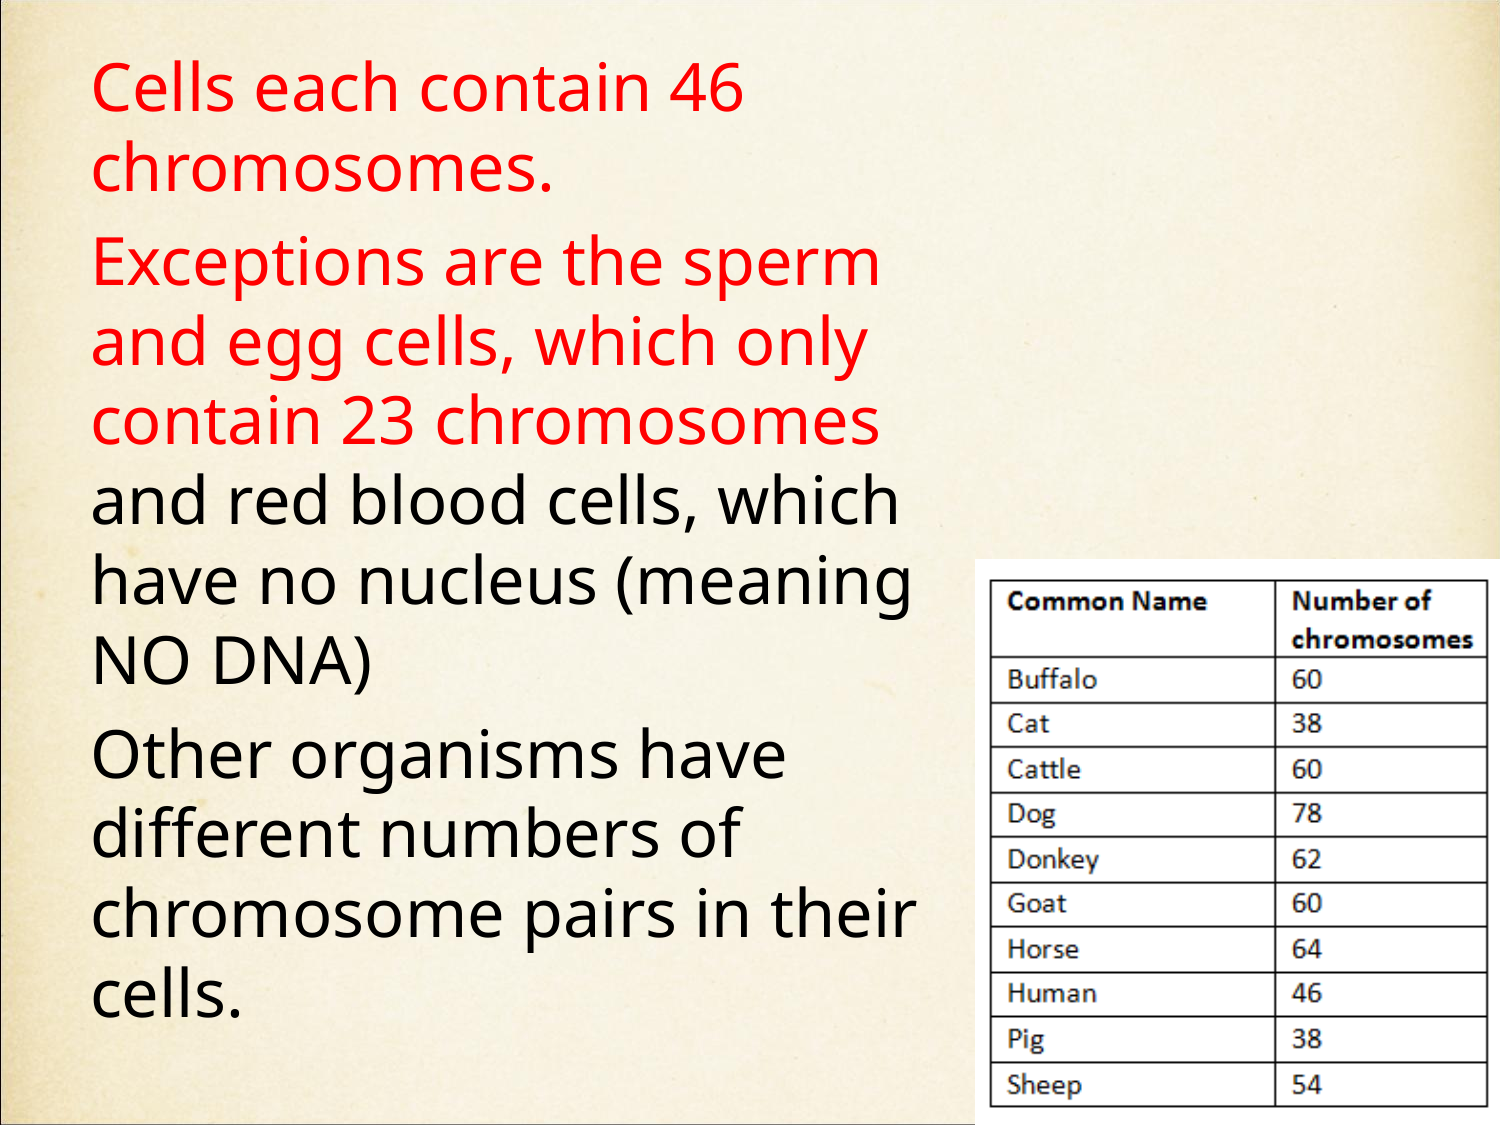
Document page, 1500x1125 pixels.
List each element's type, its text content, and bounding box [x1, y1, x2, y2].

list Cells each contain 46 chromosomes. Exceptions are the sperm and egg cells, which only contain 23 chromosomes and red blood cells, which have no nucleus (meaning NO DNA) Other organisms have different numbers of chromosome pairs in their cells. [75, 37, 1023, 780]
picture [0, 0, 1500, 1125]
